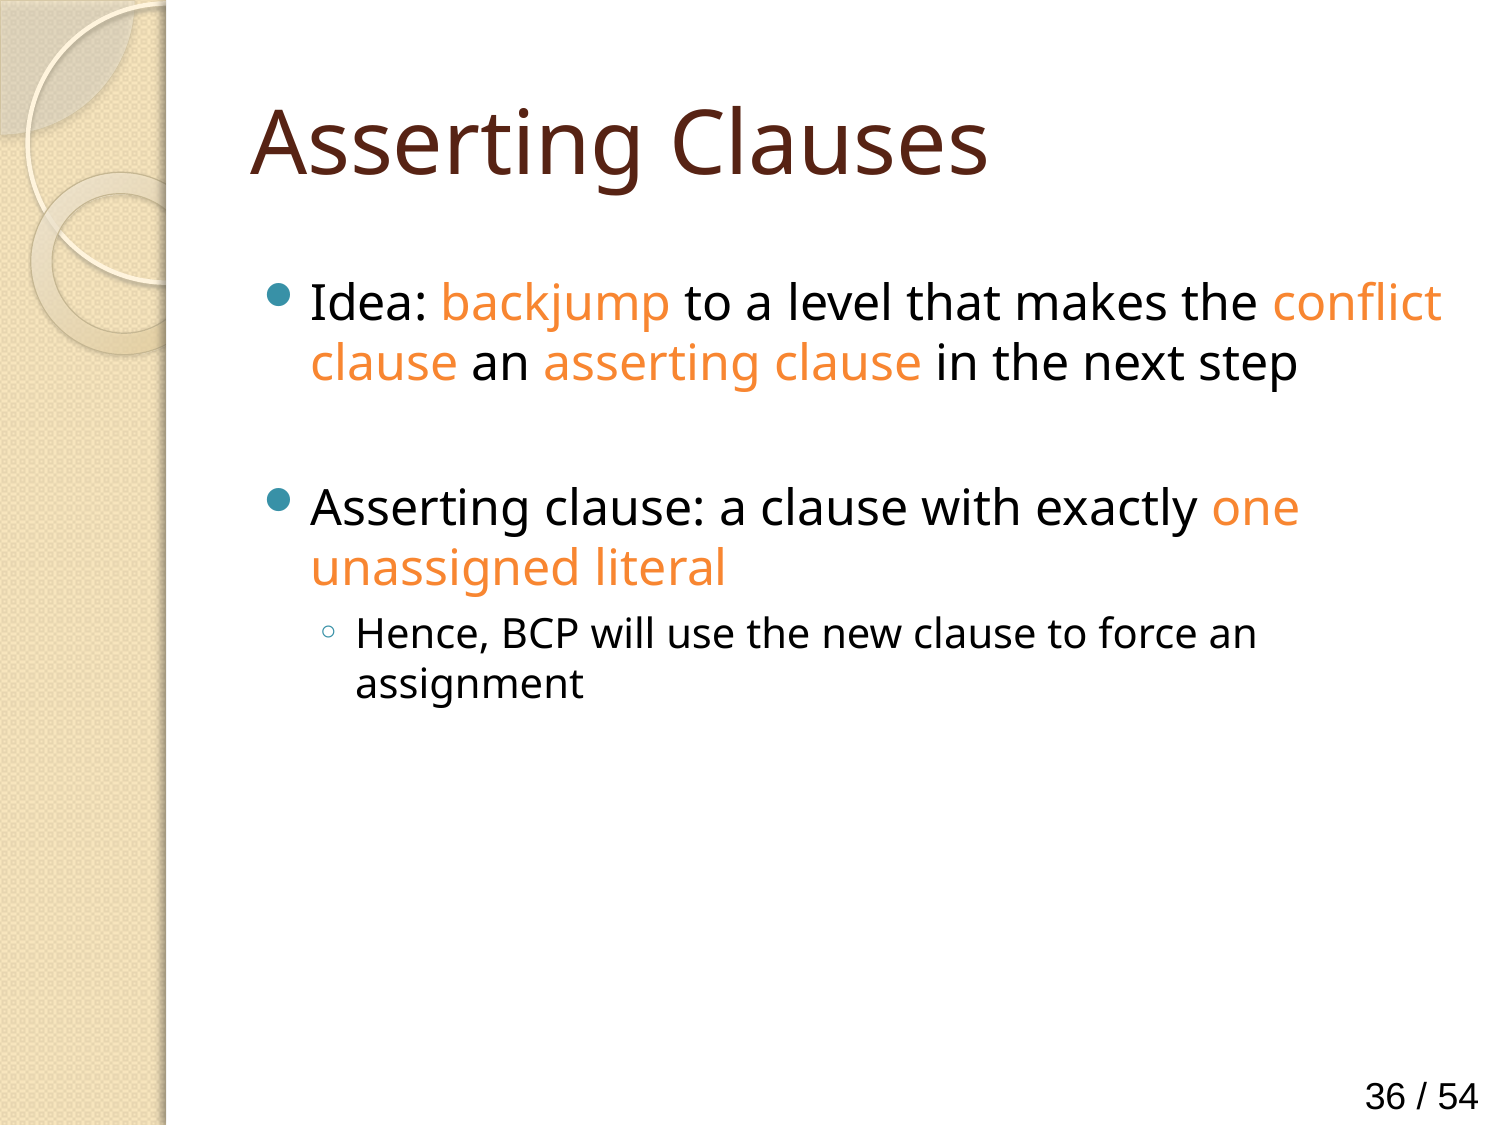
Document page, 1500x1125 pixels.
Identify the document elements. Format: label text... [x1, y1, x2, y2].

title Asserting Clauses [235, 45, 1466, 233]
list Idea: backjump to a level that makes the conflict clause an asserting clause in the next step Asserting clause: a clause with exactly one unassigned literal Hence, BCP will use the new clause to force an assignment [235, 262, 1466, 1125]
